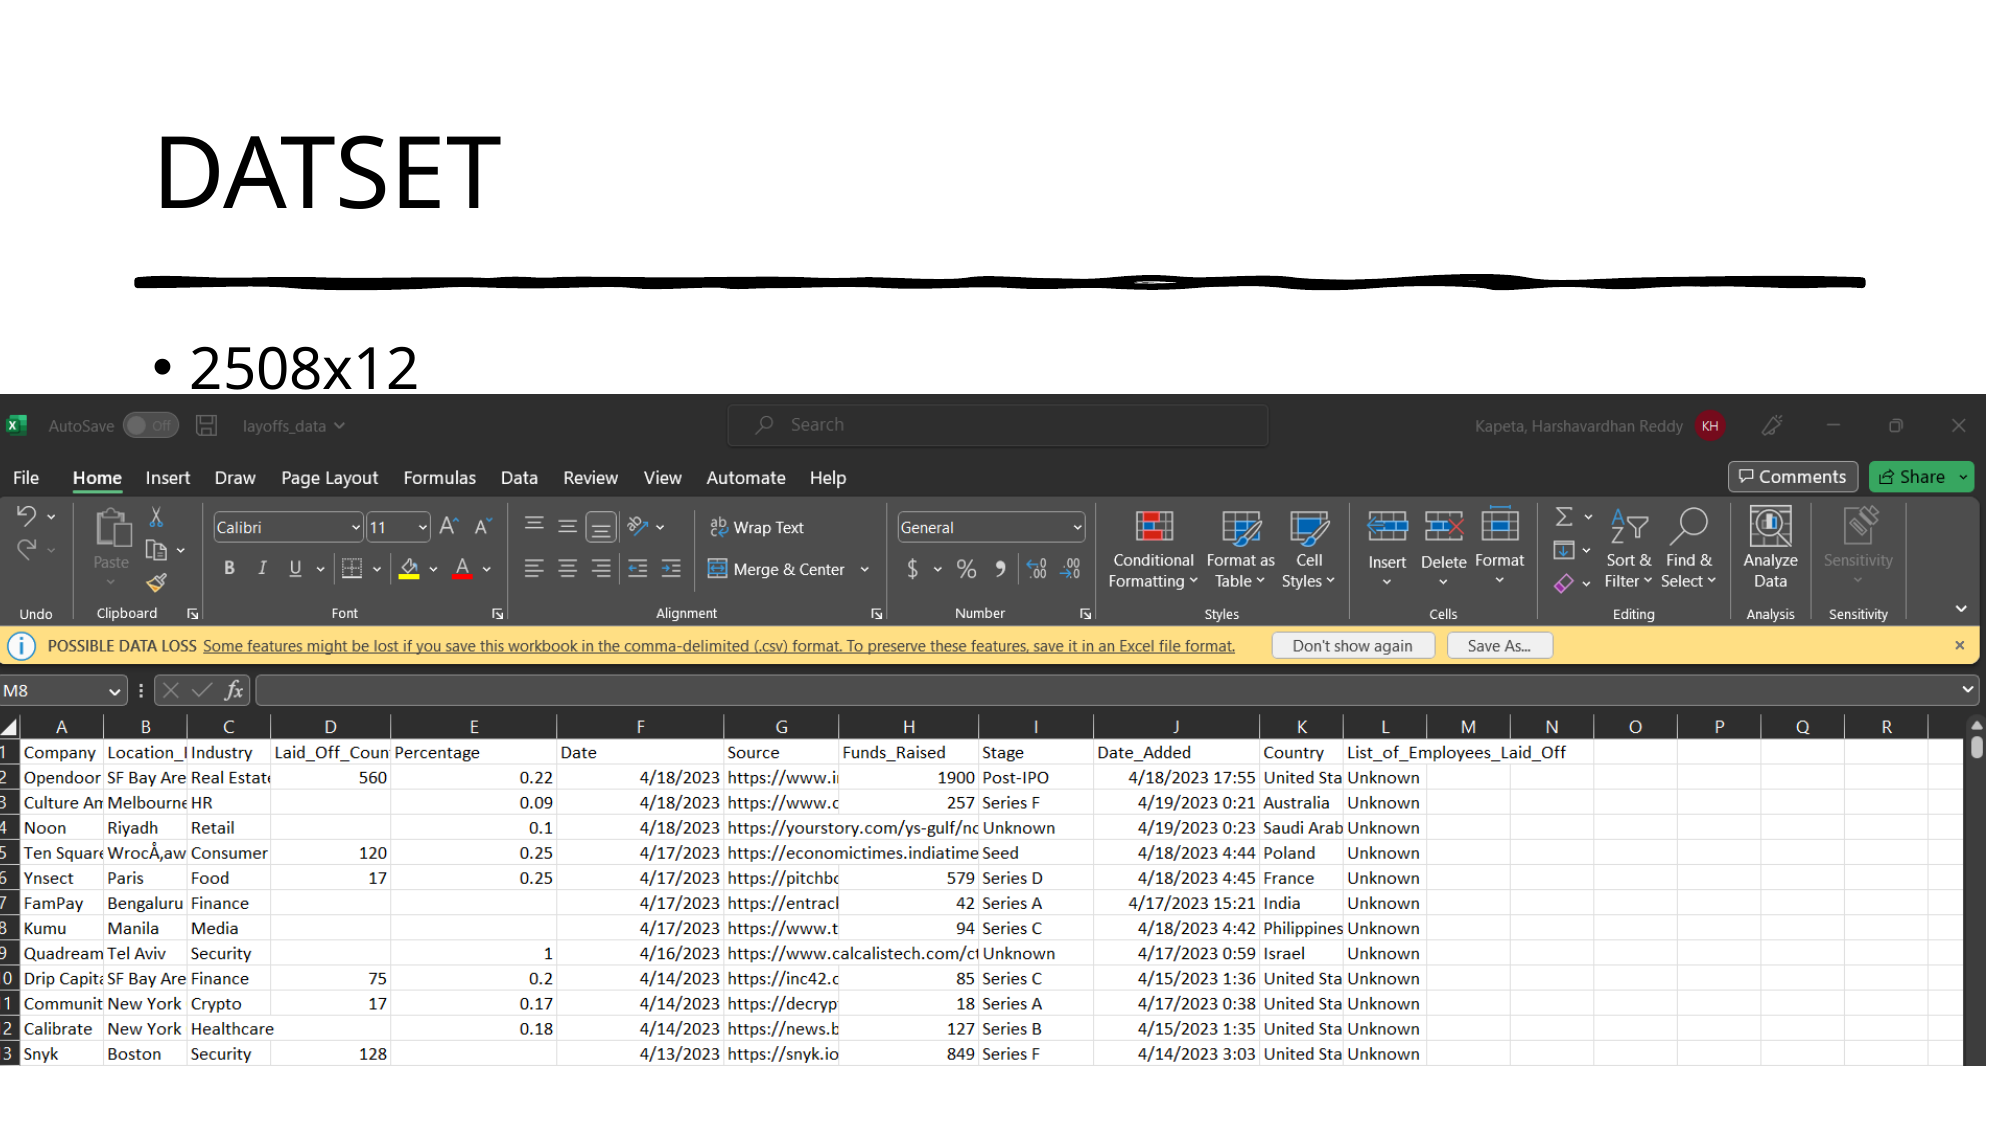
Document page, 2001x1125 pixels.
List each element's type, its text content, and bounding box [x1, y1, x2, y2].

picture [0, 394, 1986, 1066]
list 2508x12 [137, 316, 1863, 394]
title DATSET [137, 59, 1863, 278]
